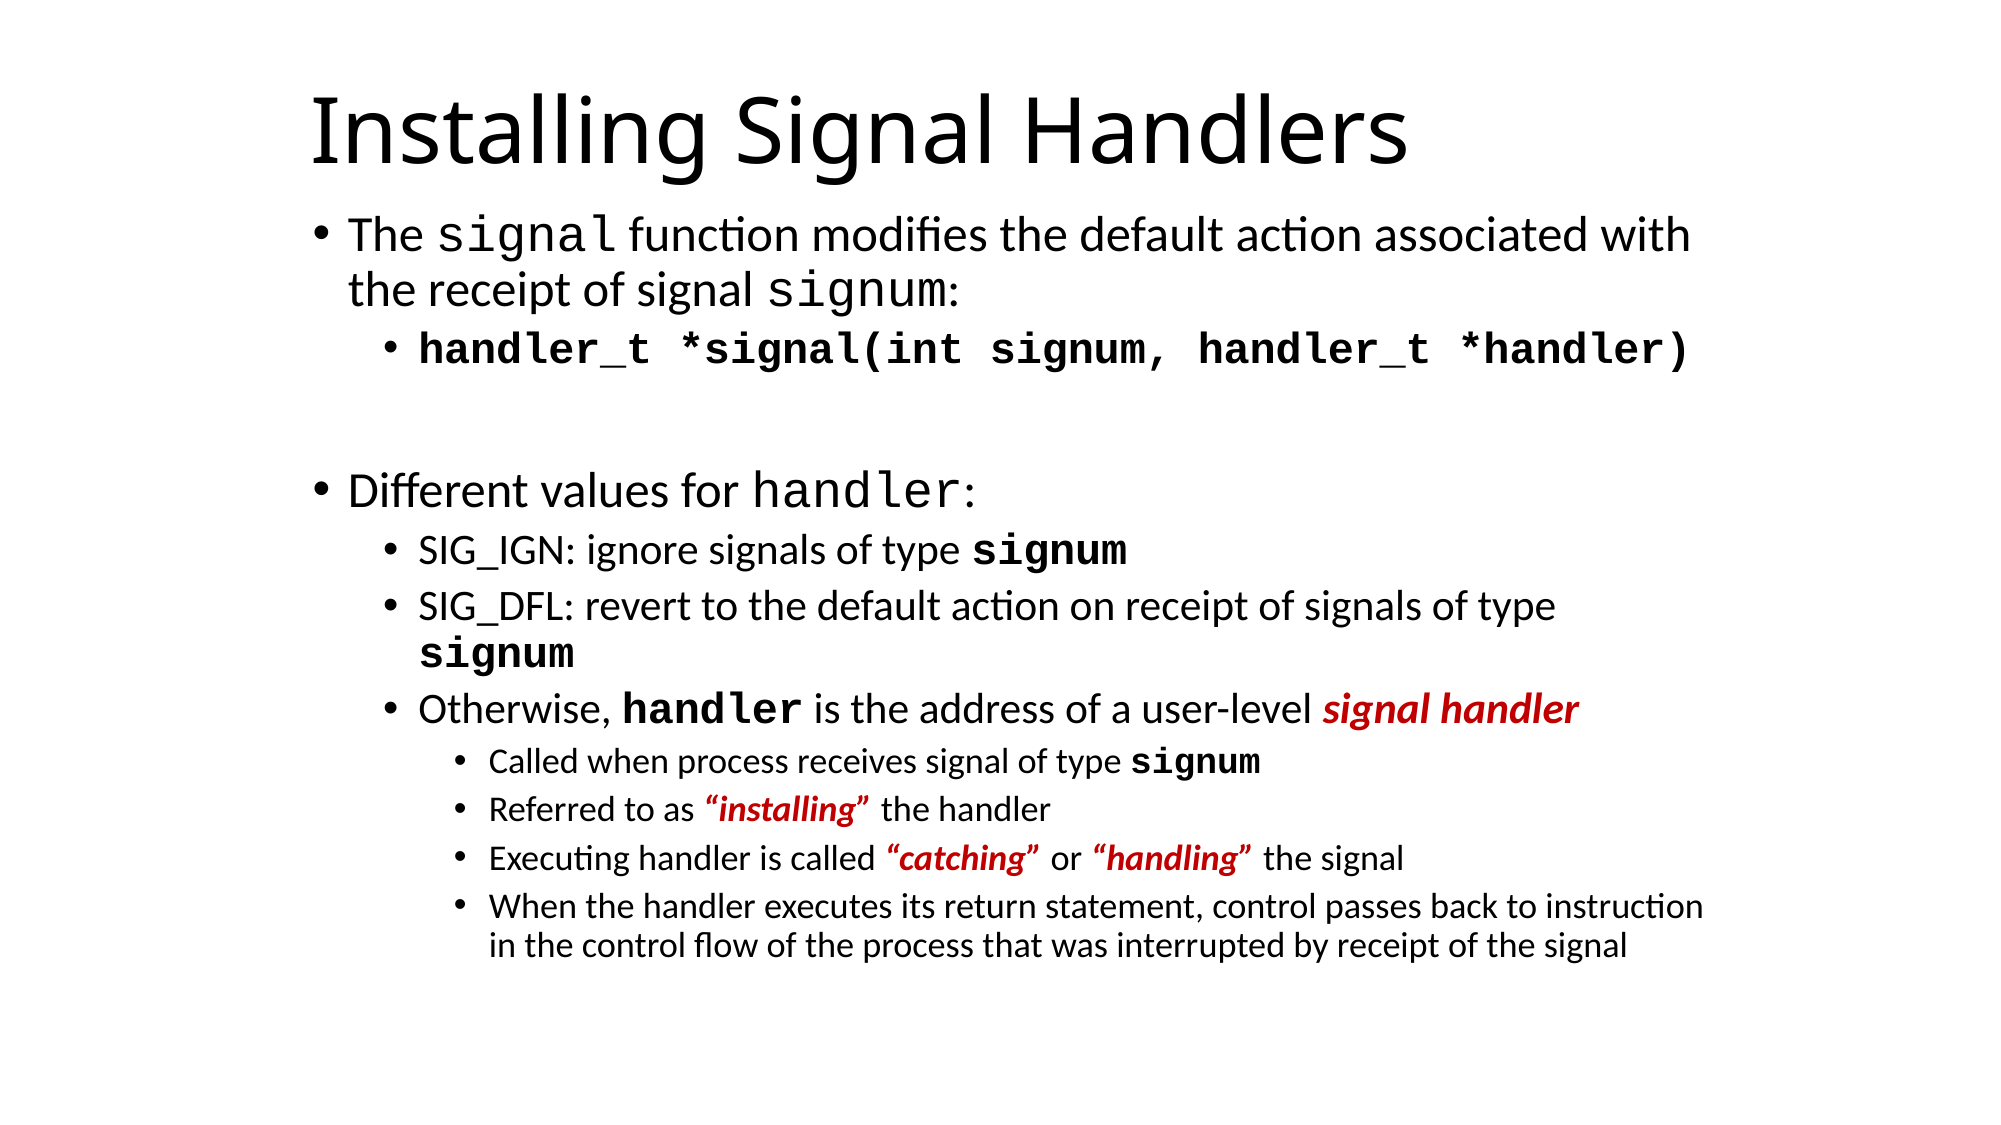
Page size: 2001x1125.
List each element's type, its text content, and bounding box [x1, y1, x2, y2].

list The signal function modifies the default action associated with the receipt of signal signum: handler_t *signal(int signum, handler_t *handler) Different values for handler: SIG_IGN: ignore signals of type signum SIG_DFL: revert to the default action on receipt of signals of type signum Otherwise, handler is the address of a user-level signal handler Called when process receives signal of type signum Referred to as “installing” the handler Executing handler is called “catching” or “handling” the signal When the handler executes its return statement, control passes back to instruction in the control flow of the process that was interrupted by receipt of the signal [297, 200, 1725, 1058]
title Installing Signal Handlers [295, 71, 1542, 197]
